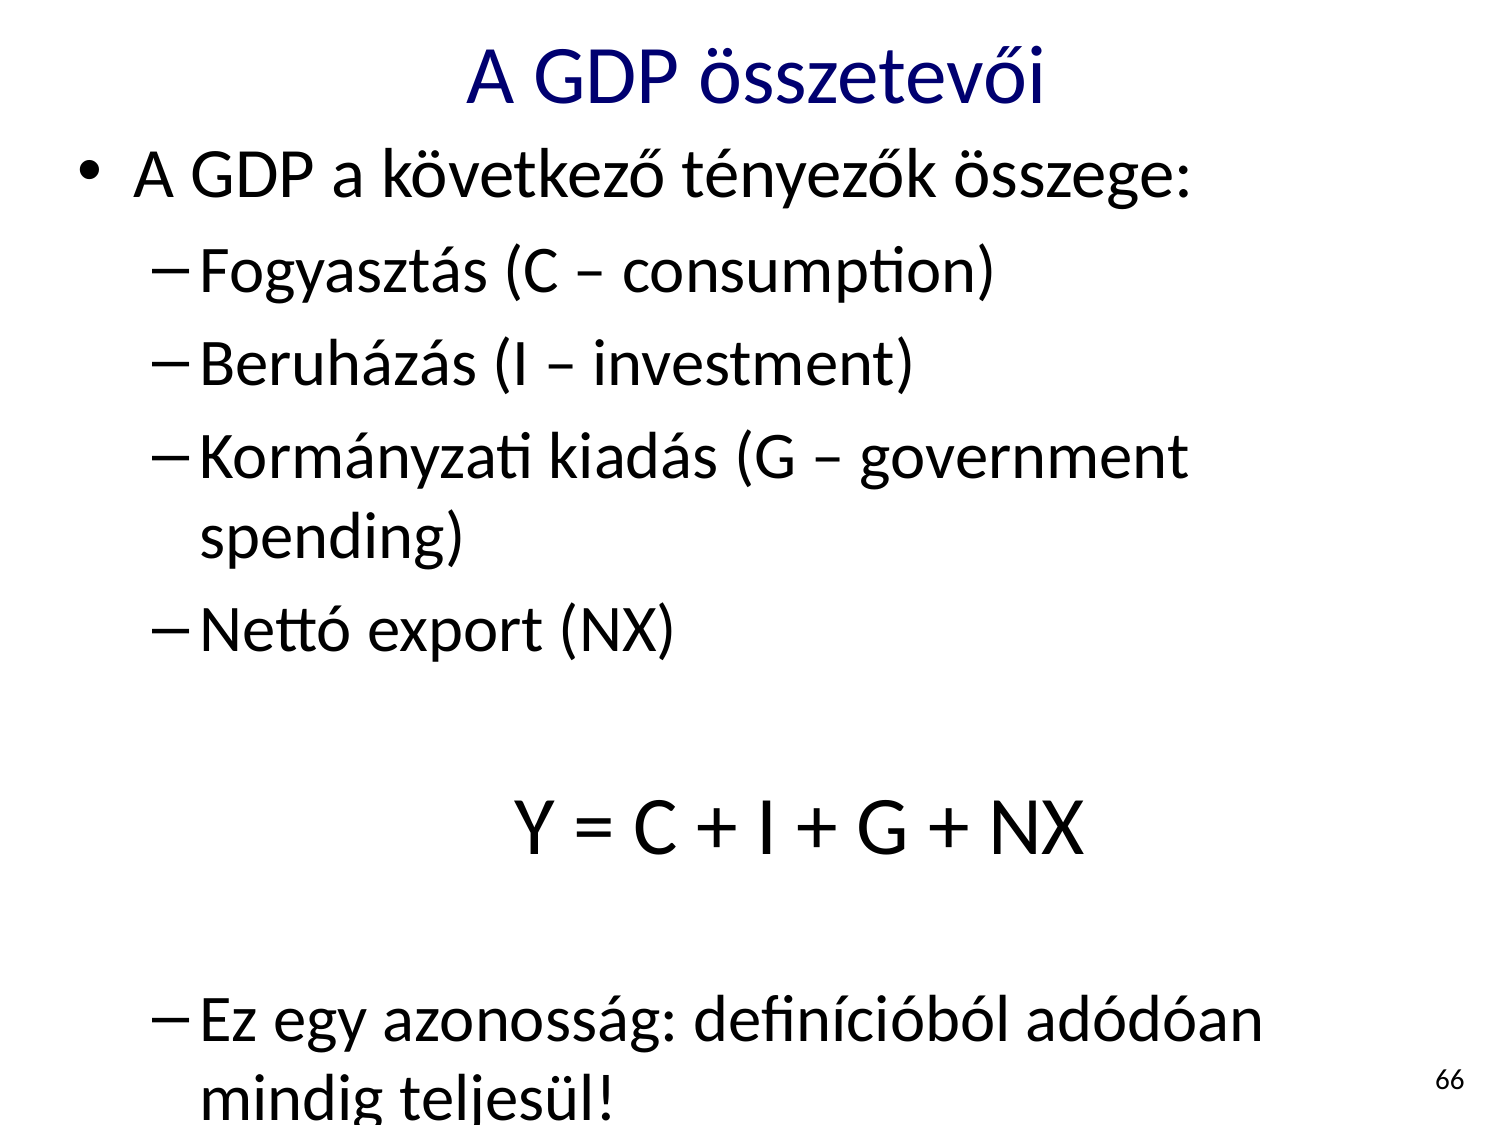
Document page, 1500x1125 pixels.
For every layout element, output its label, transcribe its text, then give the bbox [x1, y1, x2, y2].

list A GDP a következő tényezők összege: Fogyasztás (C – consumption) Beruházás (I – investment) Kormányzati kiadás (G – government spending) Nettó export (NX) Y = C + I + G + NX Ez egy azonosság: definícióból adódóan mindig teljesül! [62, 119, 1463, 1008]
slide_number 66 [1400, 1052, 1500, 1113]
title A GDP összetevői [37, 12, 1475, 138]
